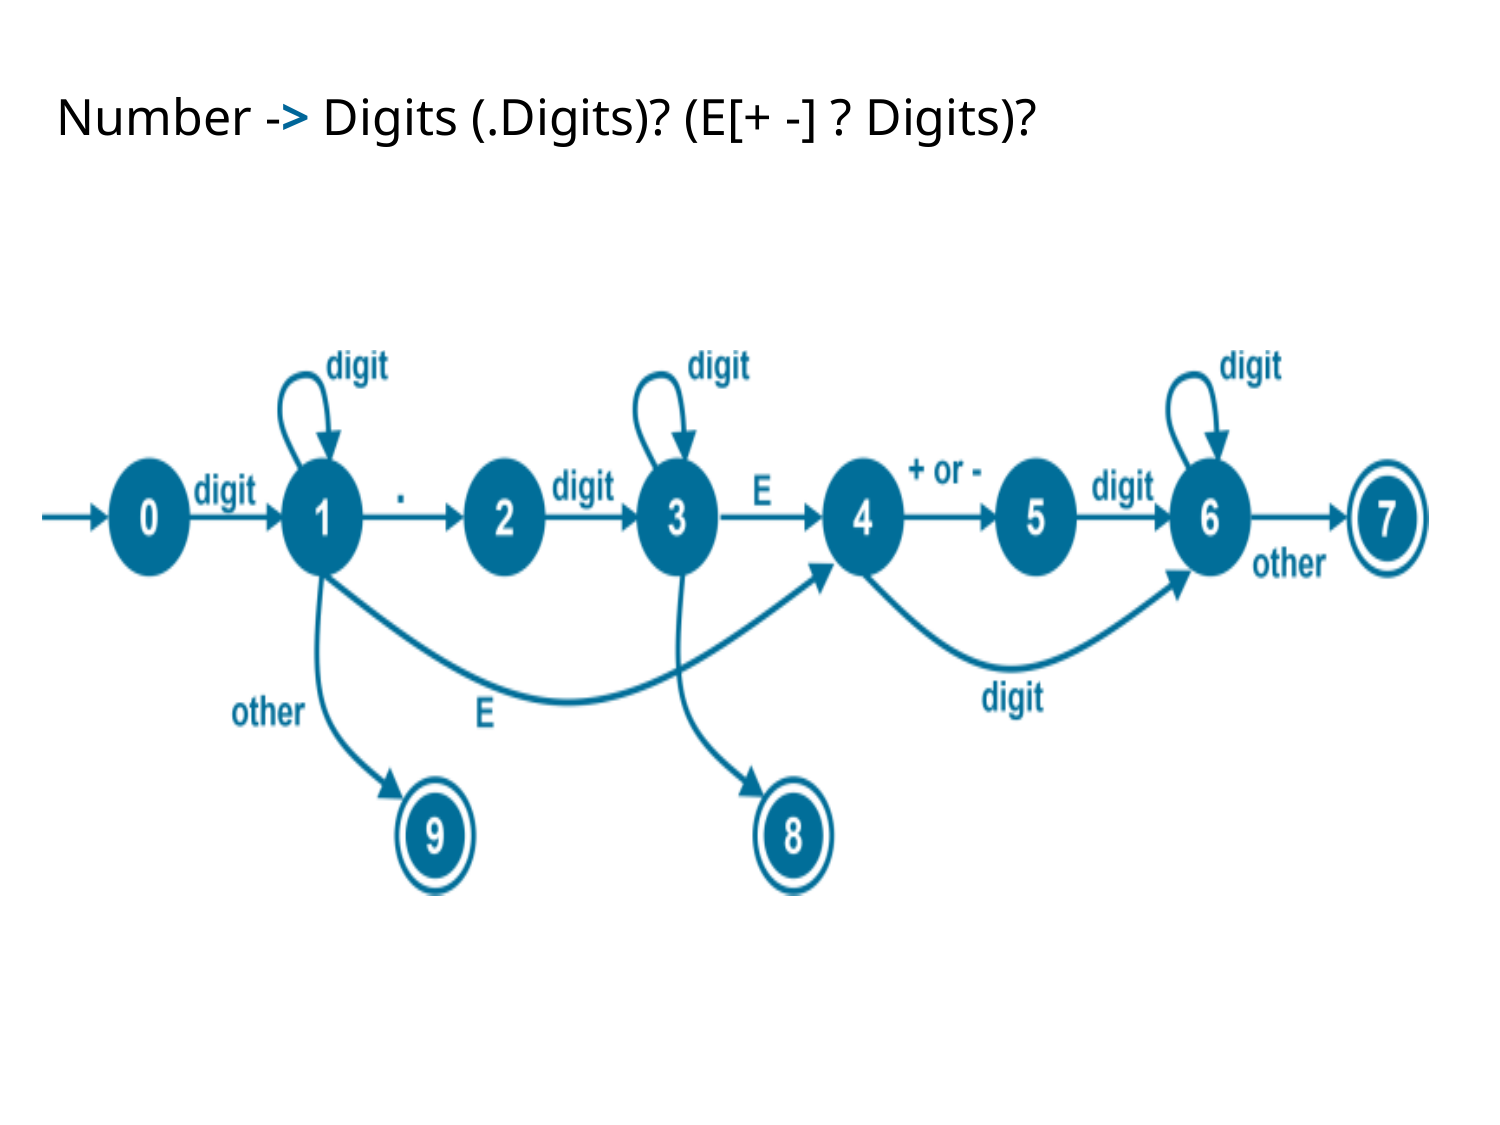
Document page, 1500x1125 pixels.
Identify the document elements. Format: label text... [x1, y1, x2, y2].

text_box Number -> Digits (.Digits)? (E[+ -] ? Digits)? [42, 78, 1093, 153]
picture [41, 349, 1429, 896]
